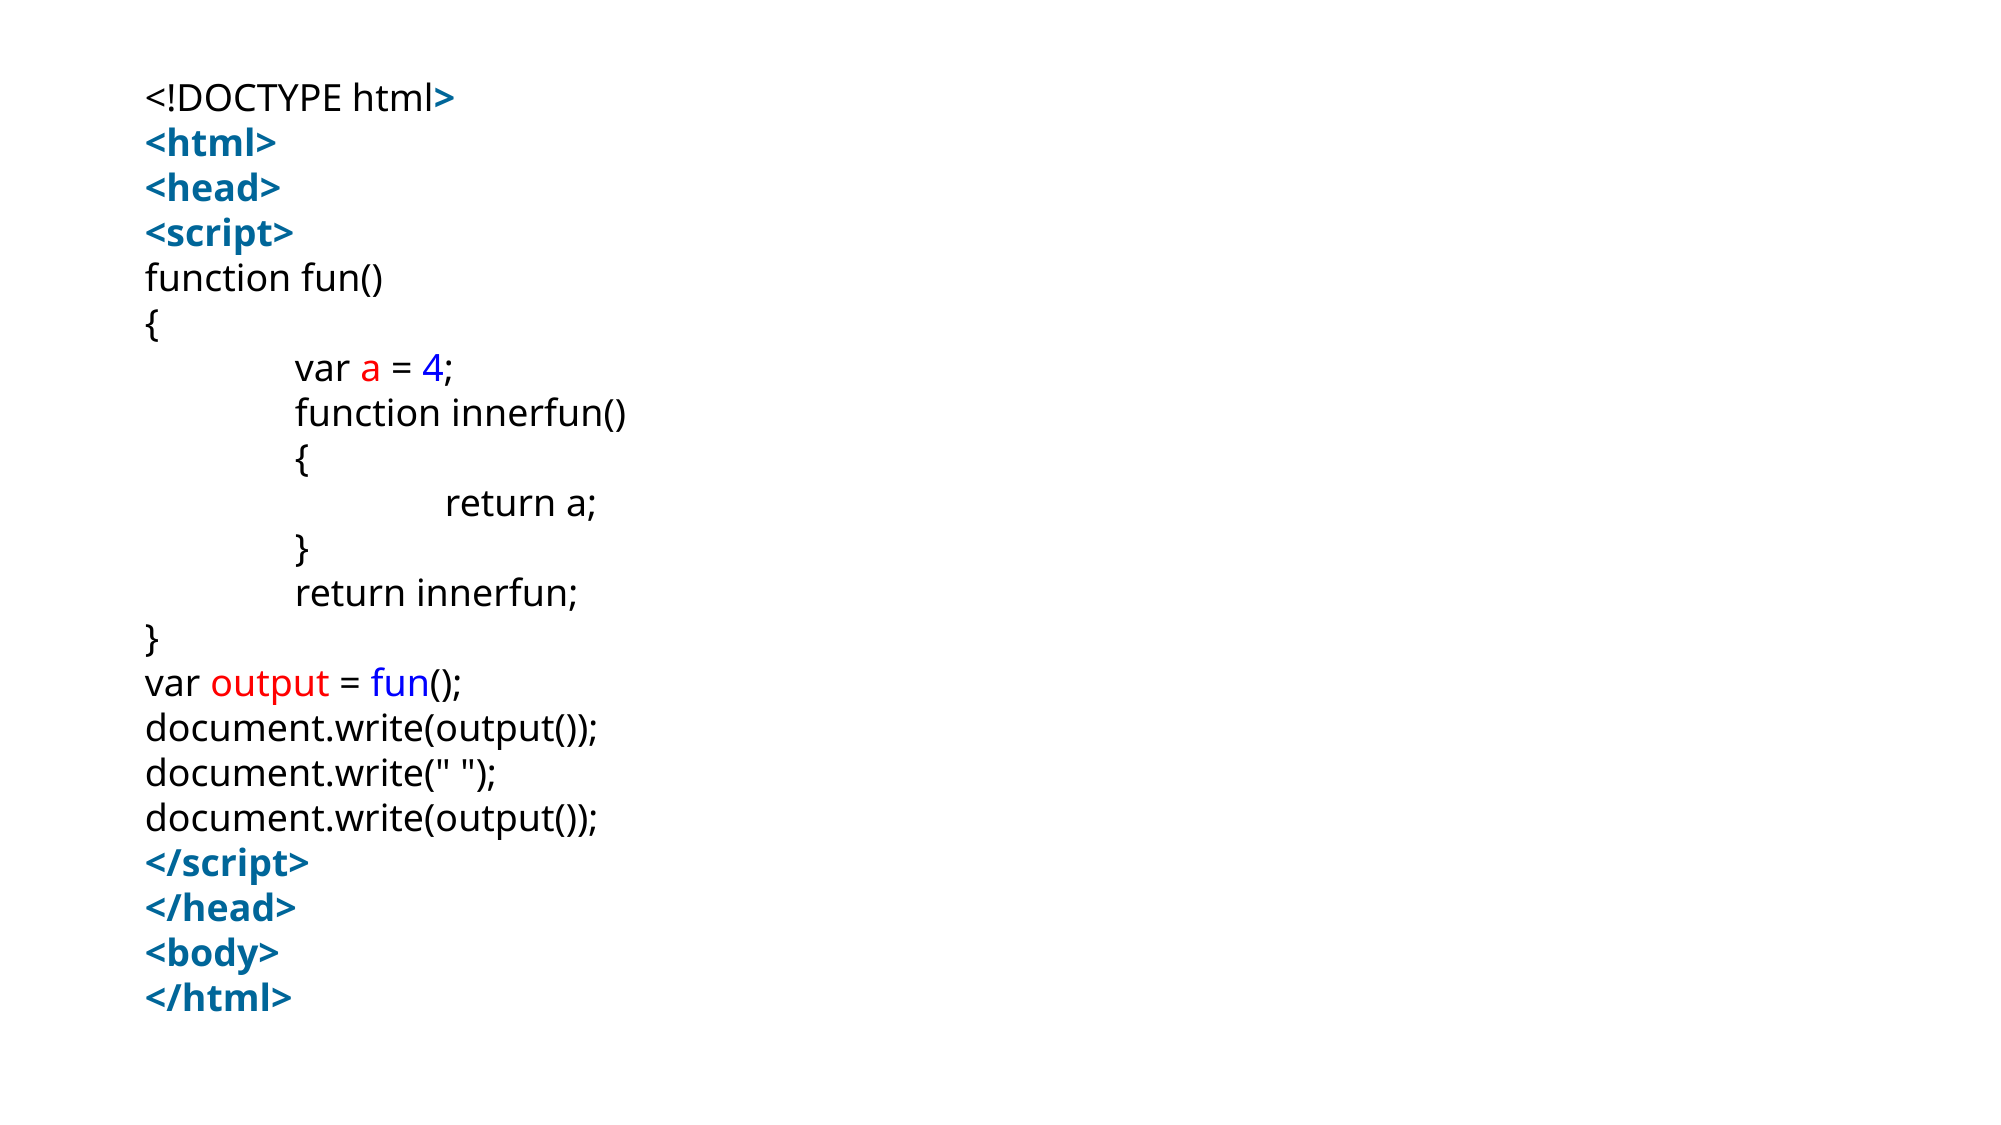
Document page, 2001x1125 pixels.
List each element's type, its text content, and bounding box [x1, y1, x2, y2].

text_box <!DOCTYPE html> <html> <head> <script> function fun() { var a = 4; function innerfun() { return a; } return innerfun; } var output = fun(); document.write(output()); document.write(" "); document.write(output()); </script> </head> <body> </html> [130, 66, 1776, 1027]
